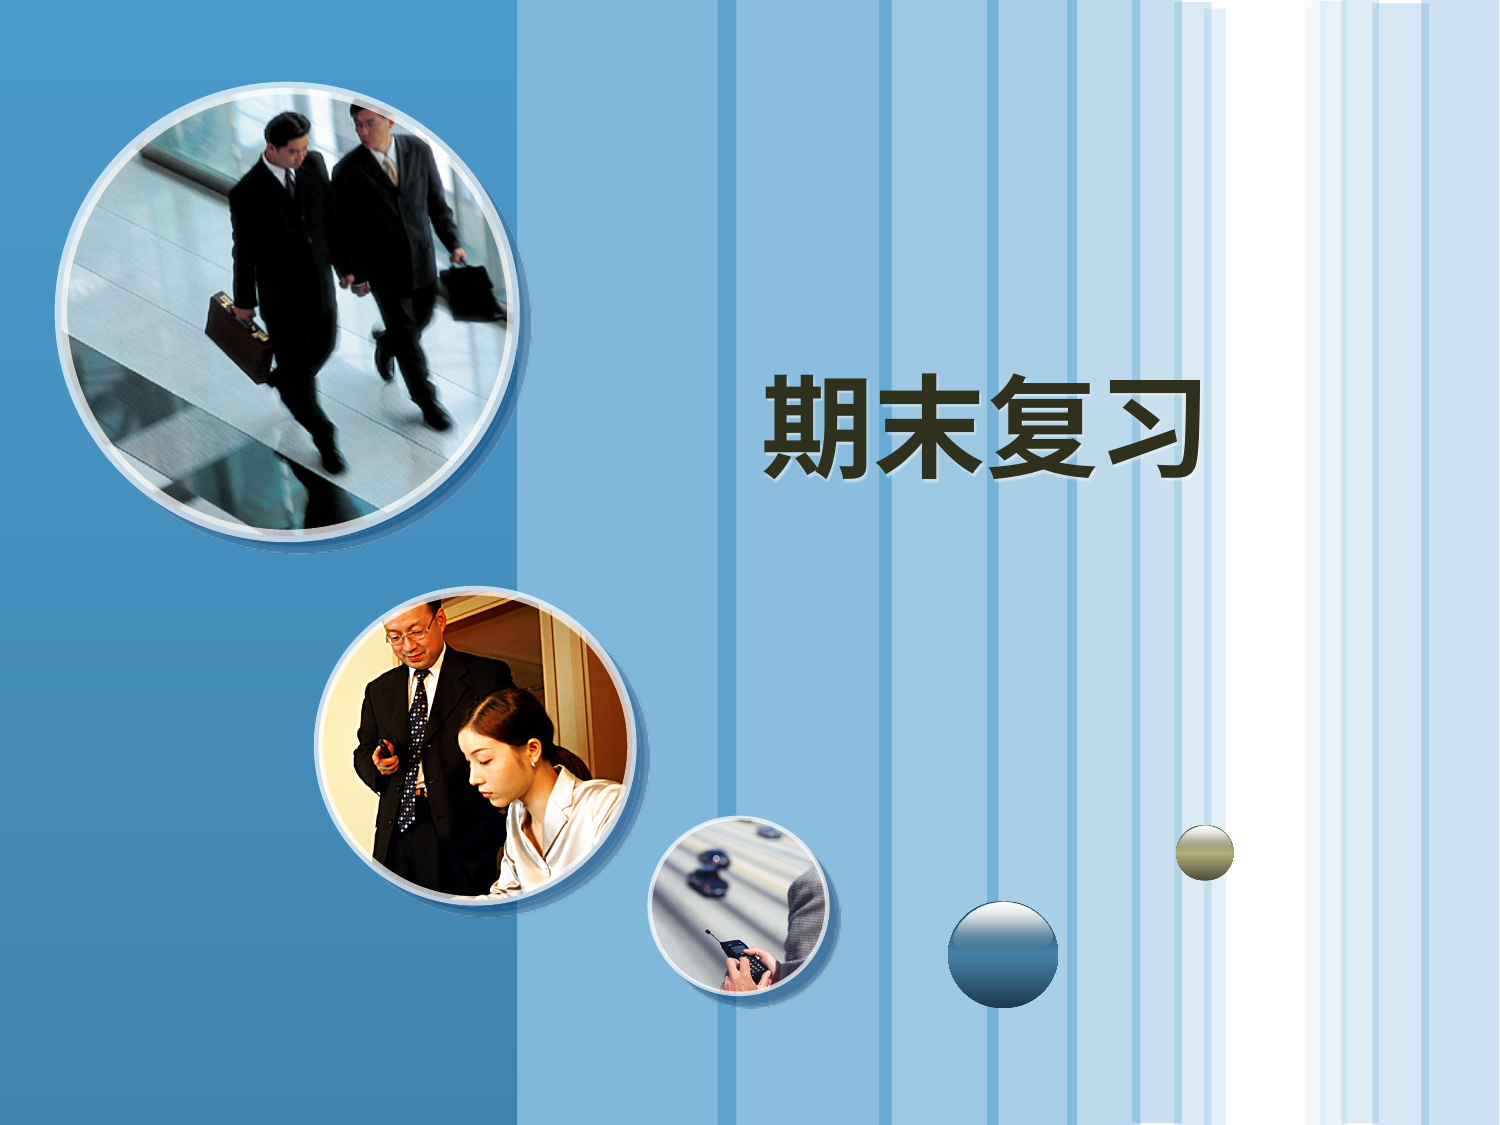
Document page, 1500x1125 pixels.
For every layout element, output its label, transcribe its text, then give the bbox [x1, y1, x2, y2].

text_box [318, 590, 633, 901]
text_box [948, 901, 1059, 1009]
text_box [1176, 824, 1234, 881]
text_box [649, 817, 828, 994]
text_box [60, 87, 514, 536]
title 期末复习 [533, 304, 1440, 546]
